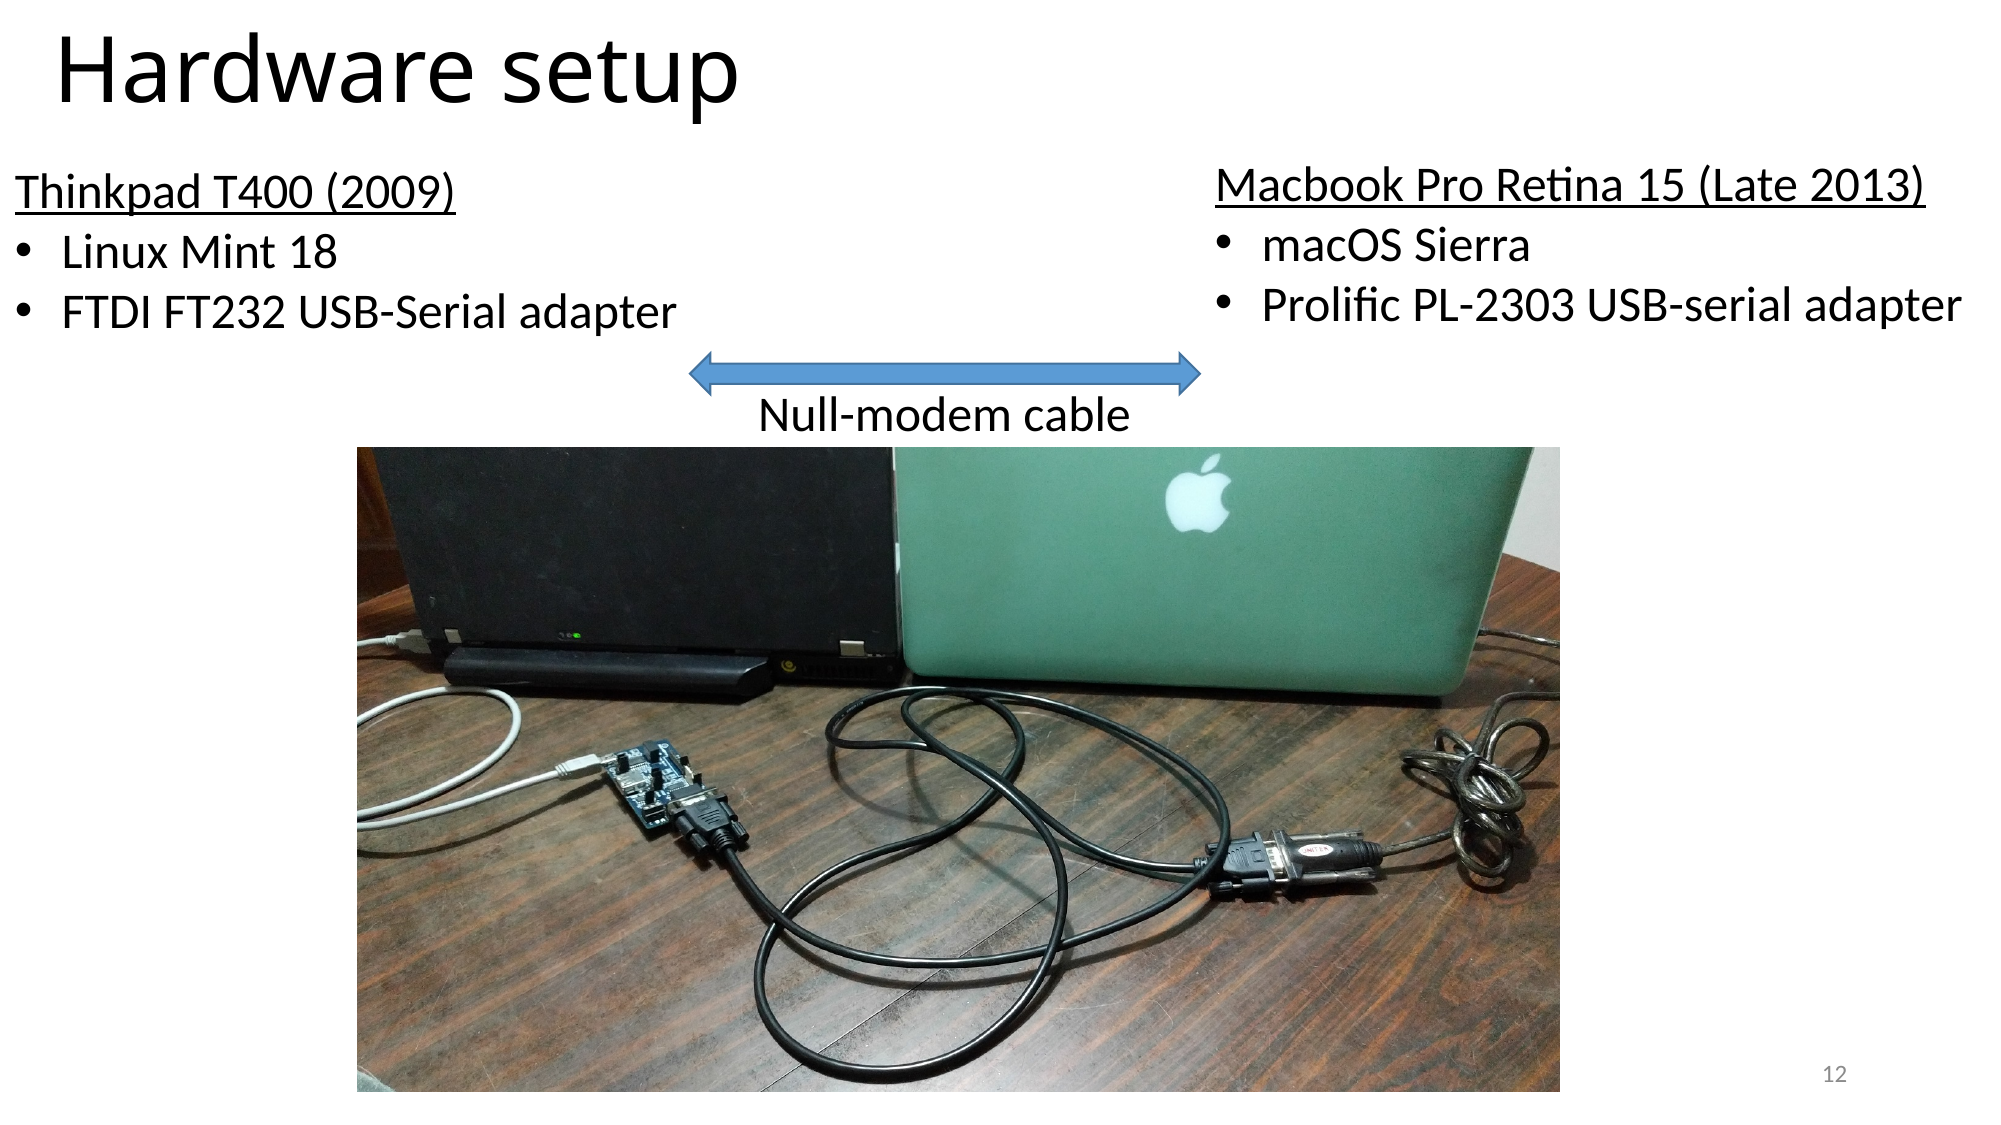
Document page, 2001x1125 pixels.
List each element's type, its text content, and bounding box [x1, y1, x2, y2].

text_box Null-modem cable [743, 385, 1146, 447]
title Hardware setup [38, 8, 1764, 138]
slide_number 12 [1412, 1042, 1863, 1103]
text_box Macbook Pro Retina 15 (Late 2013) macOS Sierra Prolific PL-2303 USB-serial adapter [1199, 144, 1993, 340]
text_box Thinkpad T400 (2009) Linux Mint 18 FTDI FT232 USB-Serial adapter [0, 151, 730, 347]
text_box [688, 350, 1202, 397]
picture [357, 447, 1560, 1093]
